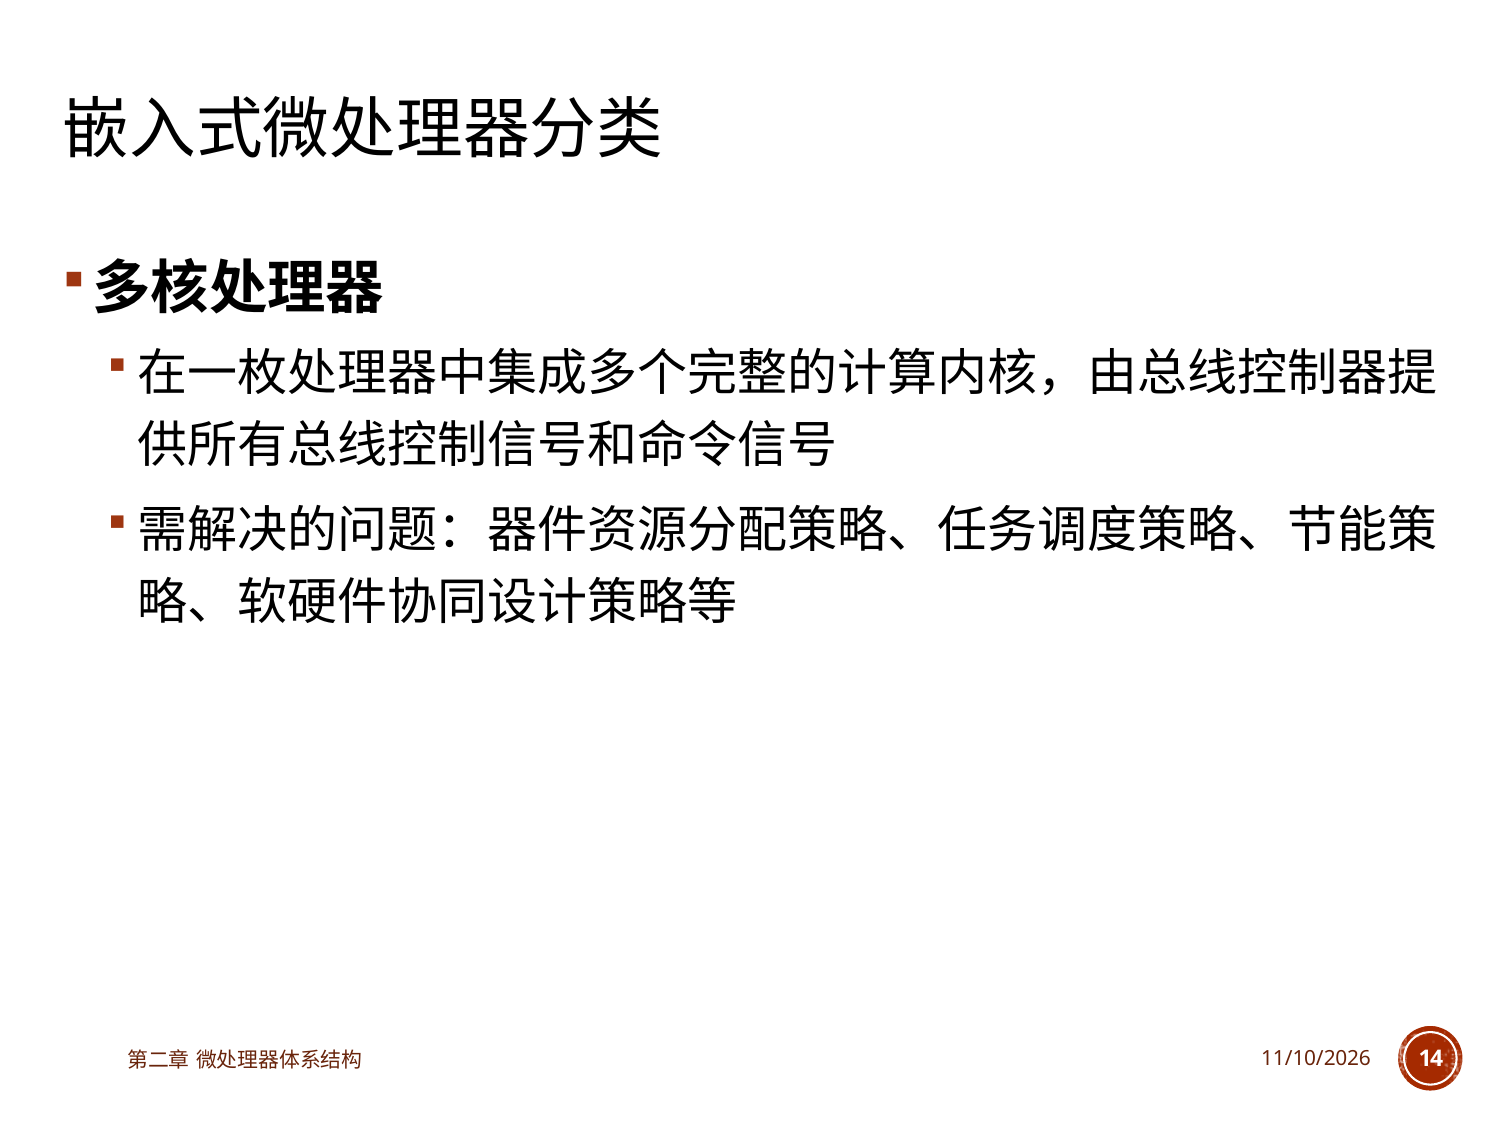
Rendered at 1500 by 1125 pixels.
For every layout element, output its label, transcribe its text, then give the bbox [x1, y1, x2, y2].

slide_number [982, 1028, 1386, 1089]
slide_number 14 [1391, 1028, 1471, 1089]
footer 第二章 微处理器体系结构 [112, 1028, 891, 1089]
list 多核处理器 在一枚处理器中集成多个完整的计算内核，由总线控制器提供所有总线控制信号和命令信号 需解决的问题：器件资源分配策略、任务调度策略、节能策略、软硬件协同设计策略等 [47, 228, 1471, 1013]
title 嵌入式微处理器分类 [47, 46, 1471, 215]
